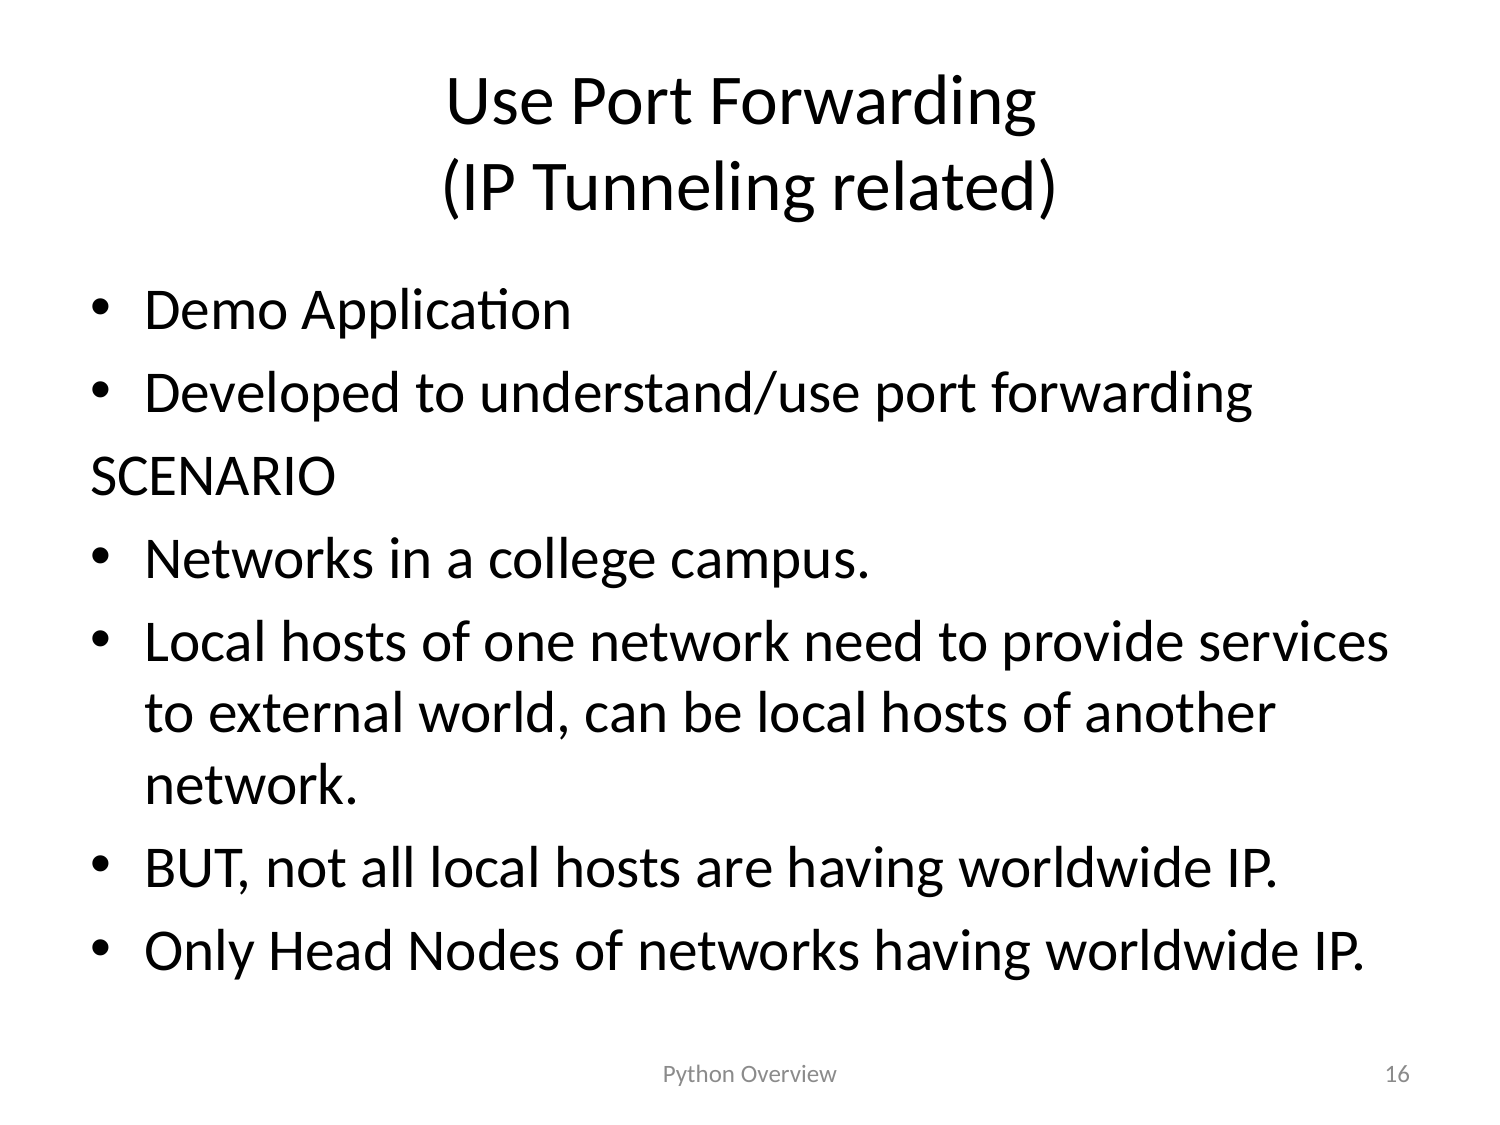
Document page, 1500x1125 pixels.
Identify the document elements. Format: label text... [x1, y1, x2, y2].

title Use Port Forwarding (IP Tunneling related) [75, 45, 1425, 233]
footer Python Overview [512, 1042, 988, 1103]
slide_number 16 [1074, 1042, 1425, 1103]
list Demo Application Developed to understand/use port forwarding SCENARIO Networks in a college campus. Local hosts of one network need to provide services to external world, can be local hosts of another network. BUT, not all local hosts are having worldwide IP. Only Head Nodes of networks having worldwide IP. [75, 262, 1425, 1005]
